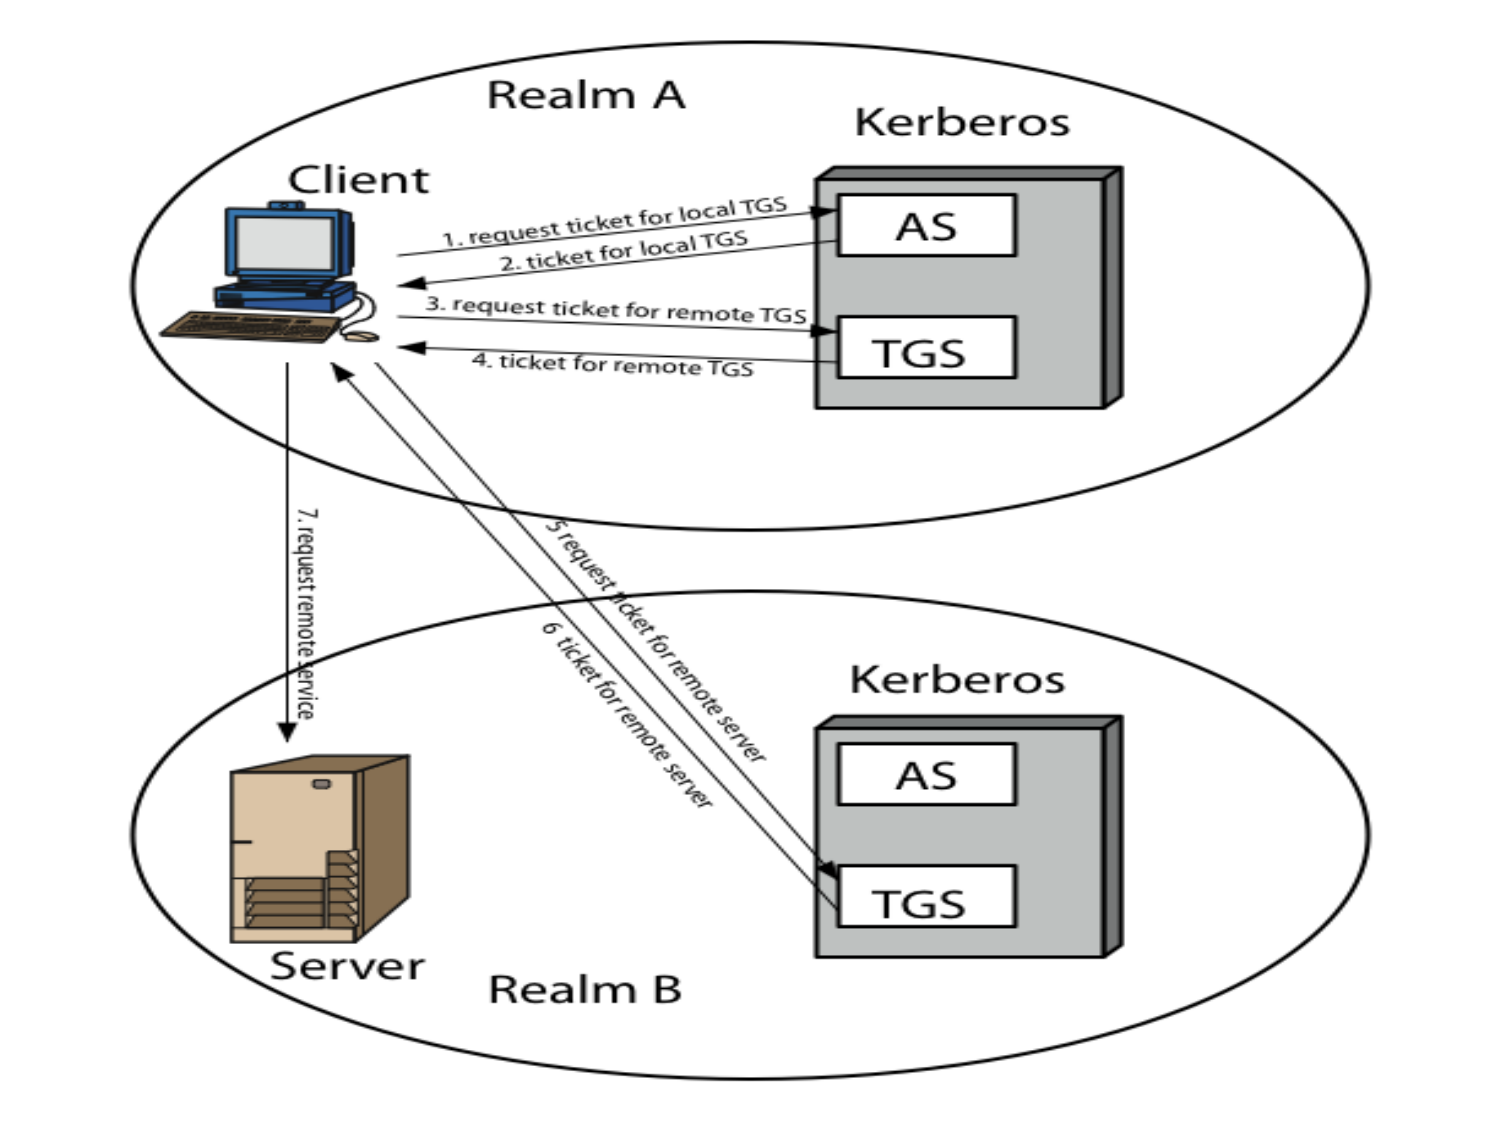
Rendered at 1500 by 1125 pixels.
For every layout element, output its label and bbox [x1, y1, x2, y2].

list [0, 0, 1500, 1125]
